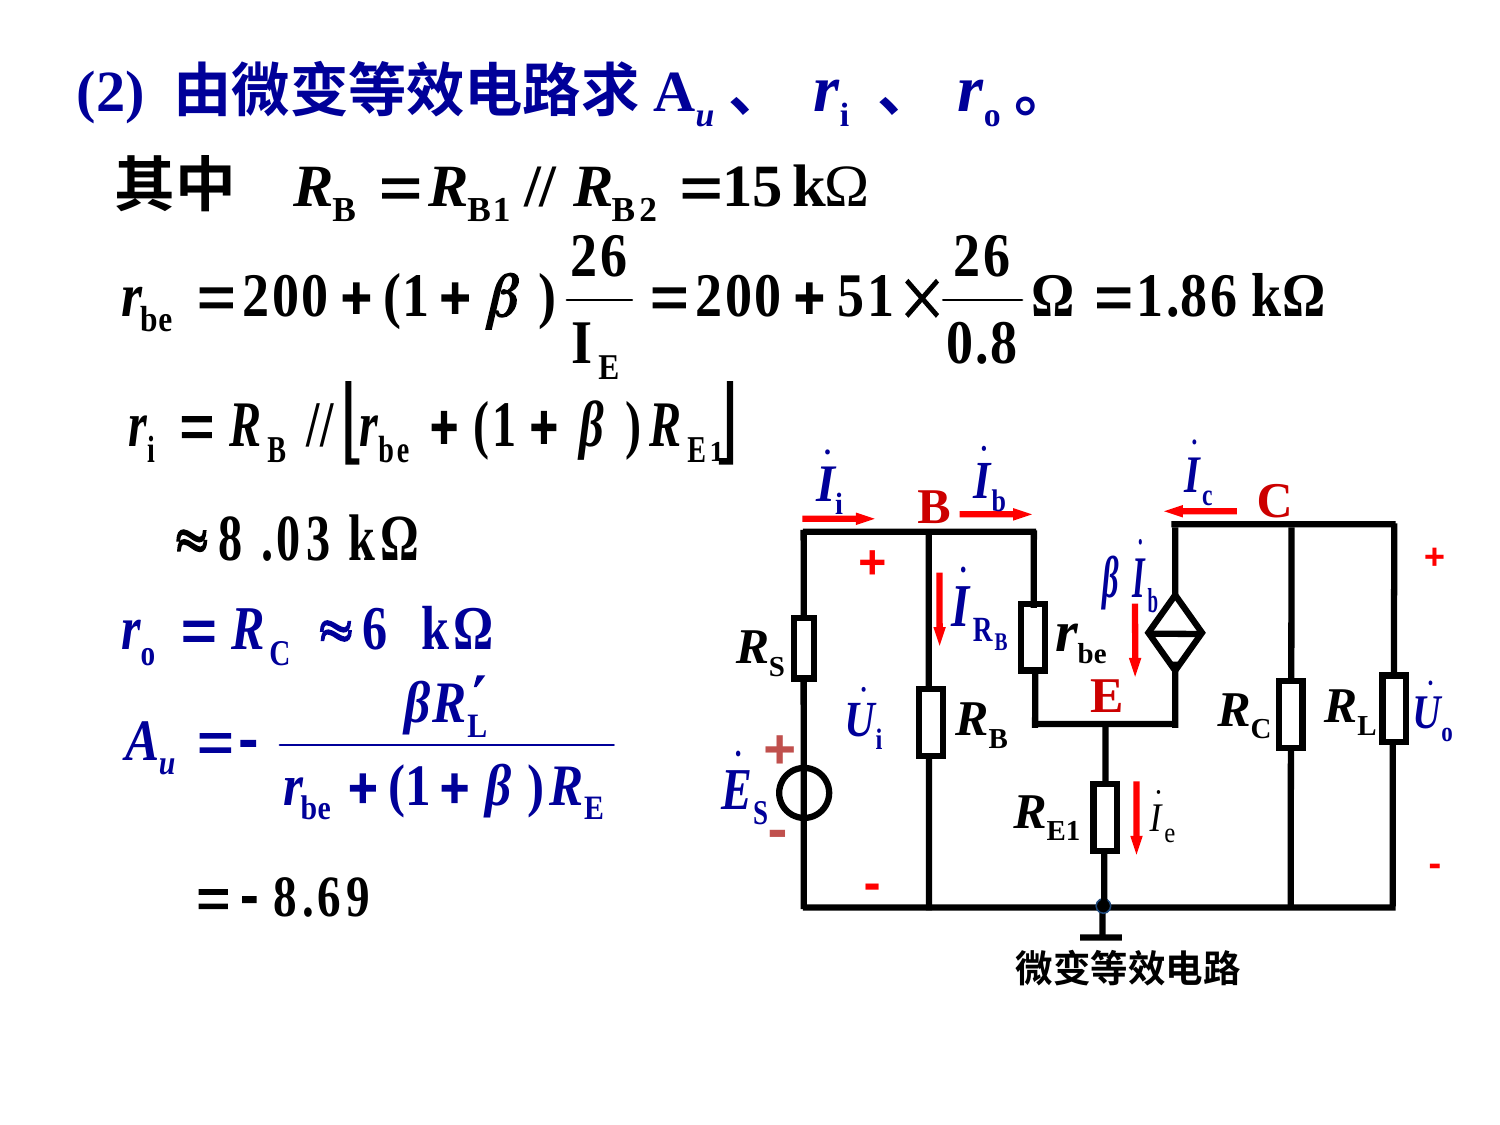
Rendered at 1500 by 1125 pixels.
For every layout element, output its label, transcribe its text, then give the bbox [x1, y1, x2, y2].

text_box 微变等效电路 [1000, 946, 1256, 998]
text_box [112, 212, 1336, 391]
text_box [112, 587, 509, 661]
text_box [704, 434, 1463, 938]
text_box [118, 381, 738, 476]
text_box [112, 662, 621, 831]
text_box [107, 145, 880, 232]
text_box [174, 862, 379, 938]
title (2) 由微变等效电路求Au、 ri 、 ro。 [37, 37, 1113, 163]
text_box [162, 499, 437, 585]
